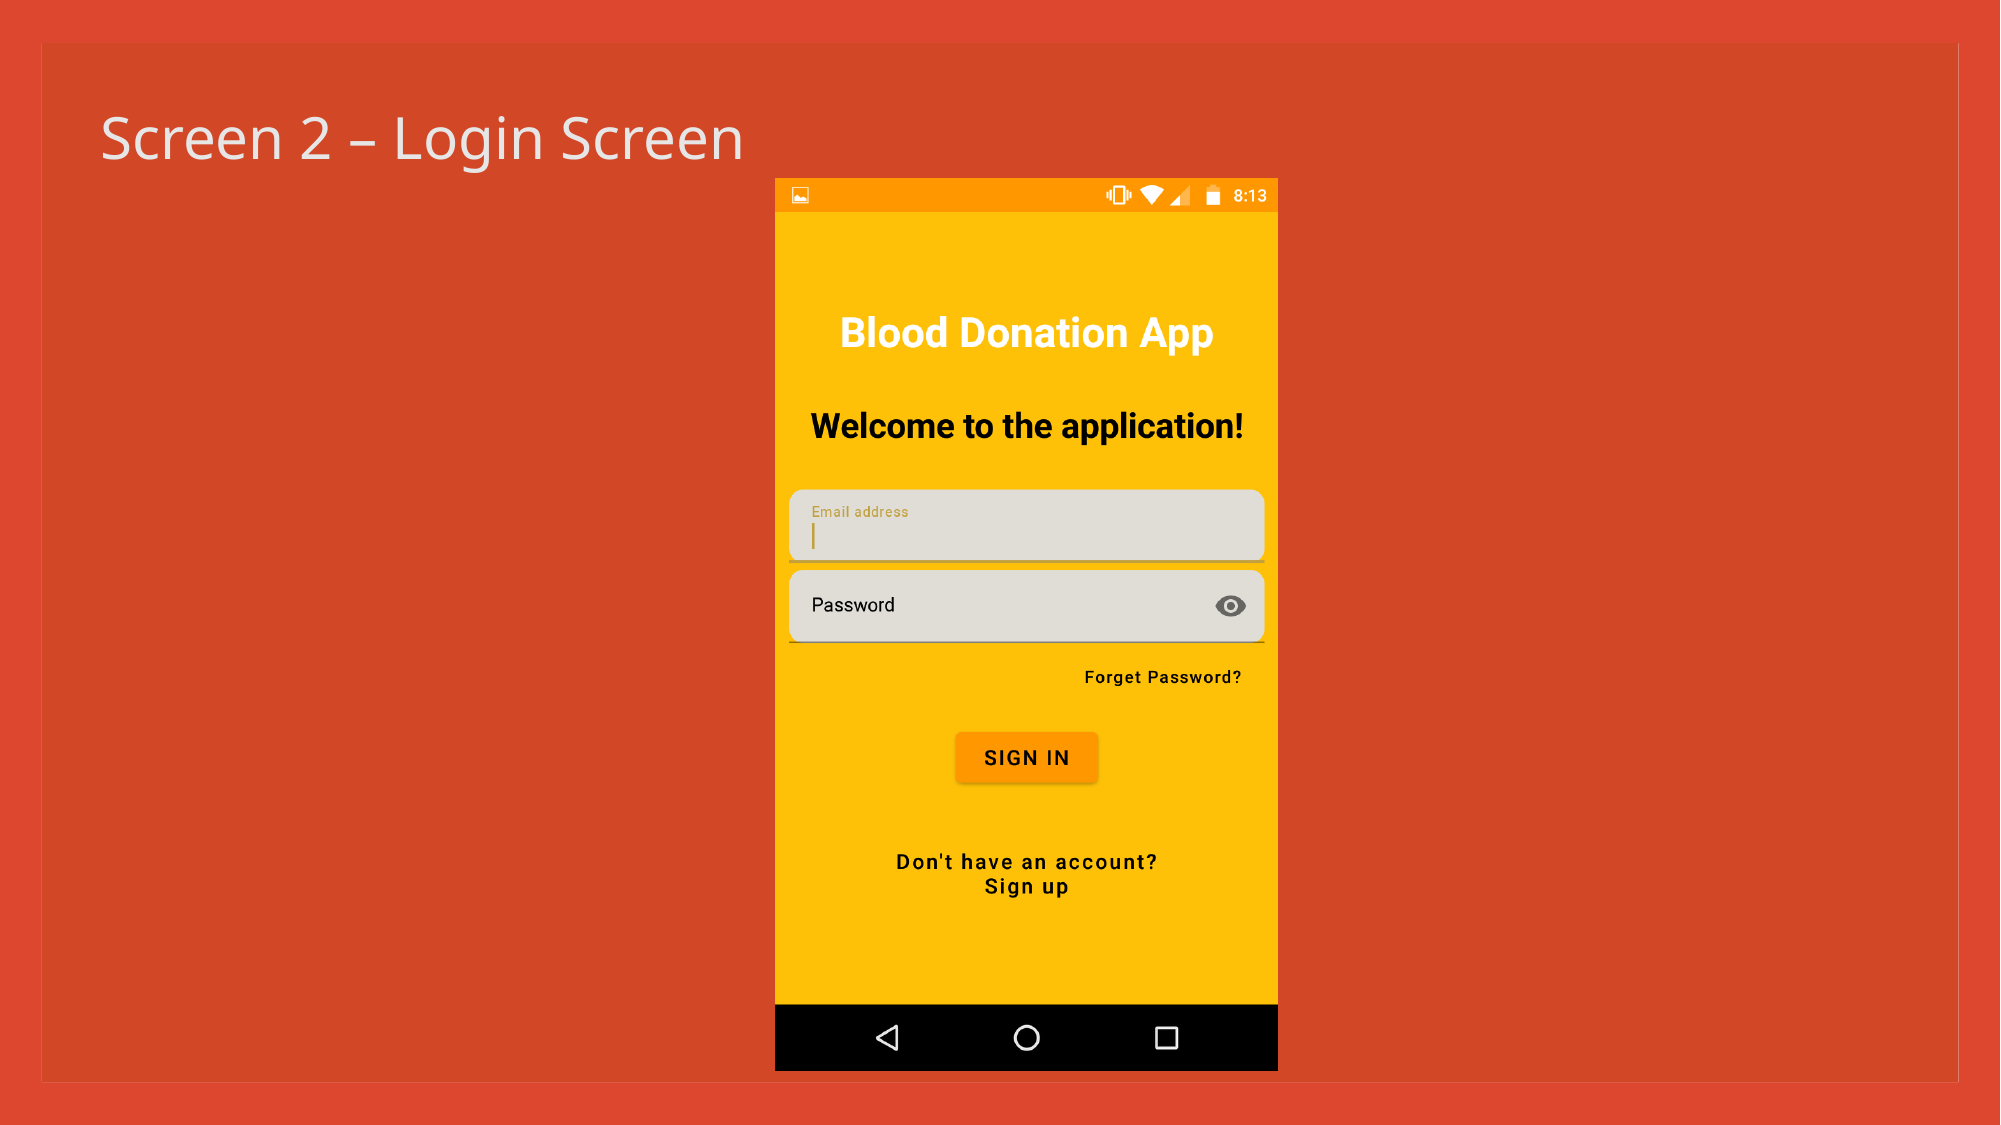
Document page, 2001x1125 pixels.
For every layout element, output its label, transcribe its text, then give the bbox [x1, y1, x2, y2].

title Screen 2 – Login Screen [85, 73, 1214, 179]
picture [775, 178, 1278, 1071]
